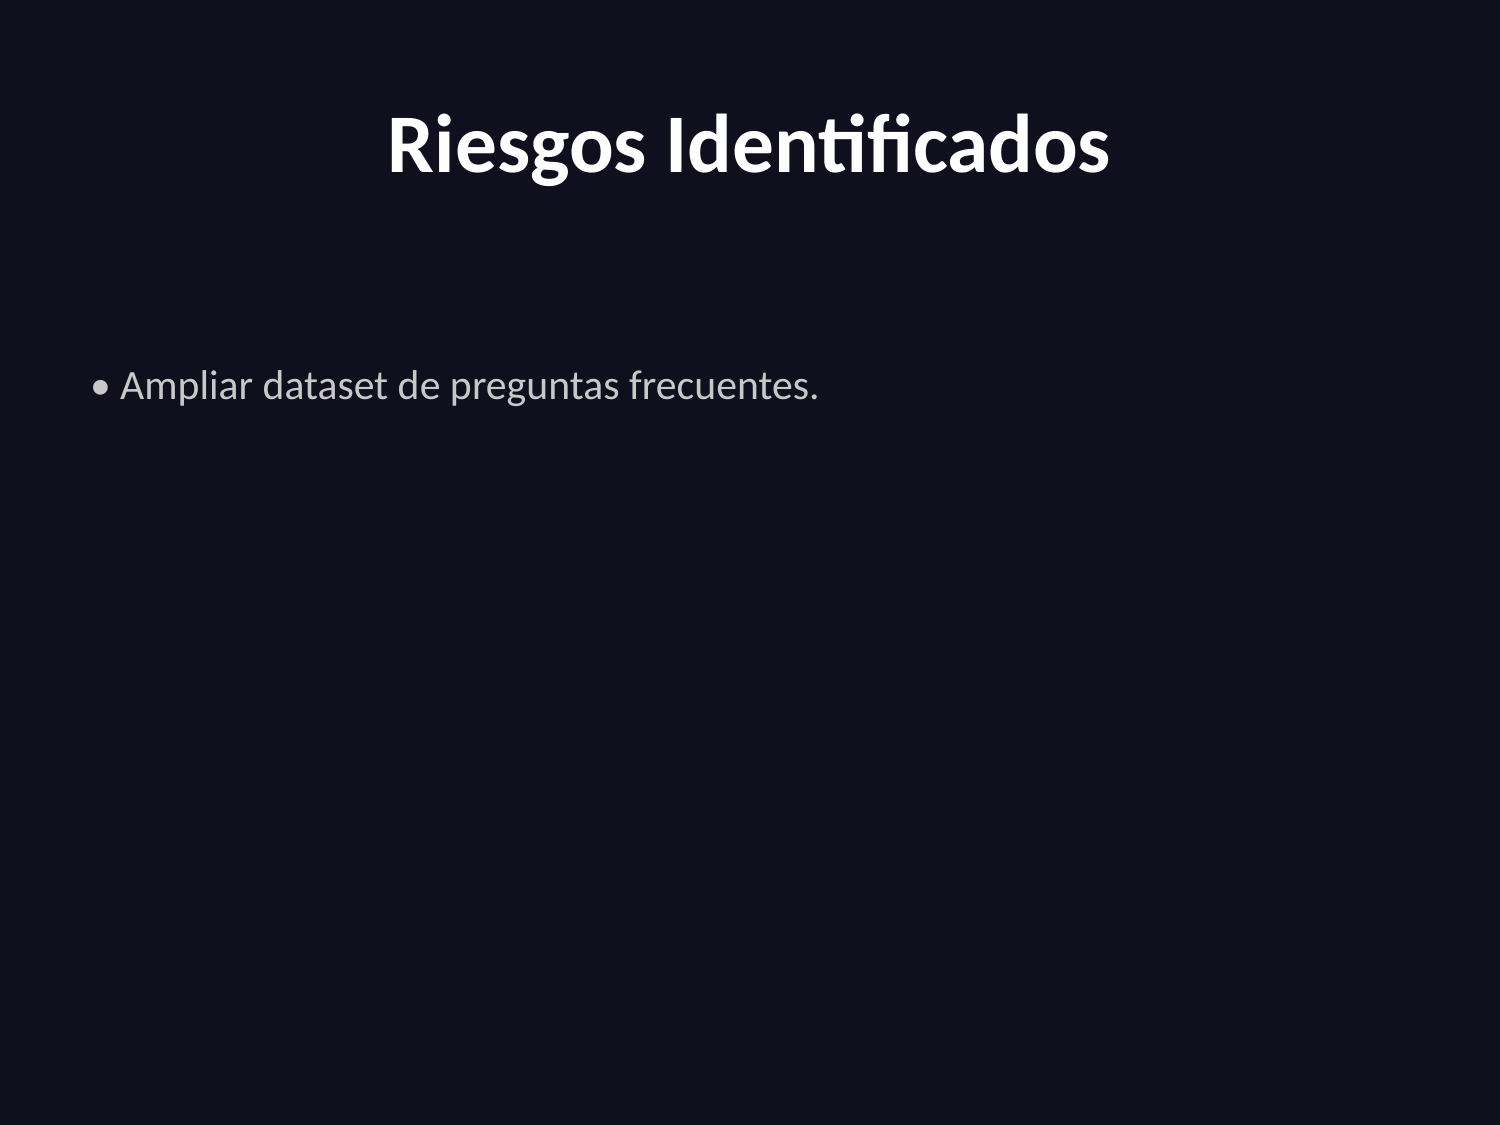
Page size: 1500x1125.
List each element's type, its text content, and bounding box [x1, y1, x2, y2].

title Riesgos Identificados [75, 45, 1425, 233]
list • Ampliar dataset de preguntas frecuentes. [75, 262, 1425, 1005]
